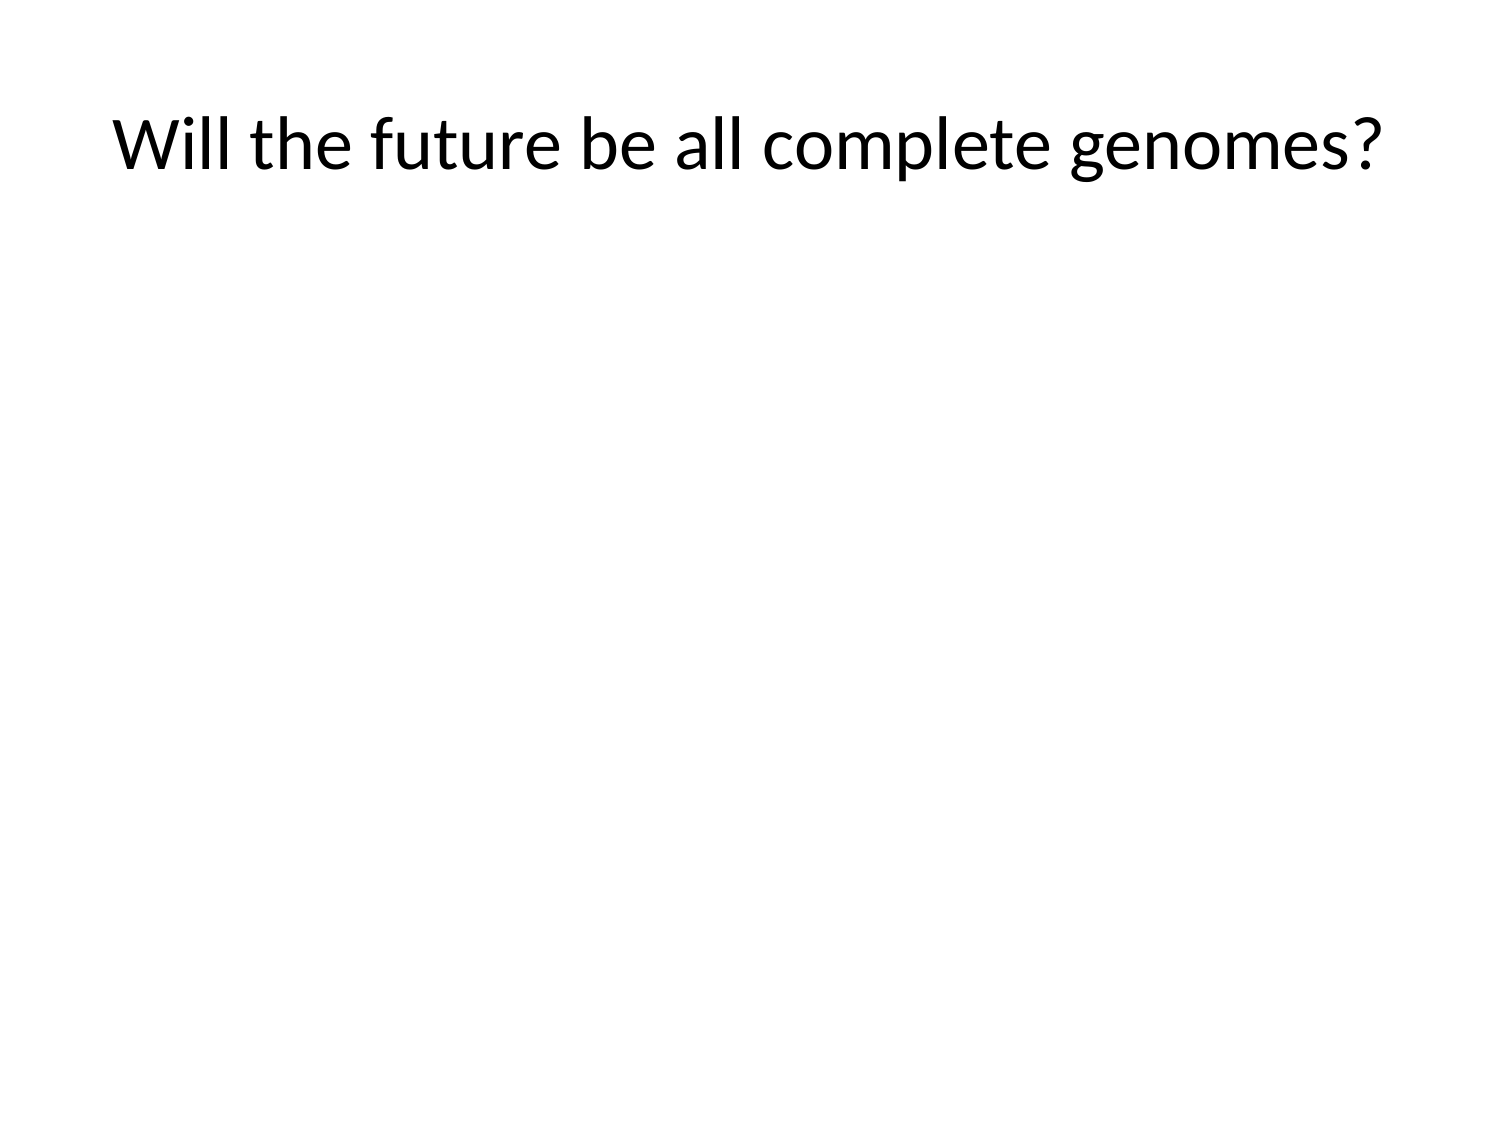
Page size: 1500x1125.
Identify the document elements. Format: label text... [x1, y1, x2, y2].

title Will the future be all complete genomes? [75, 45, 1425, 233]
